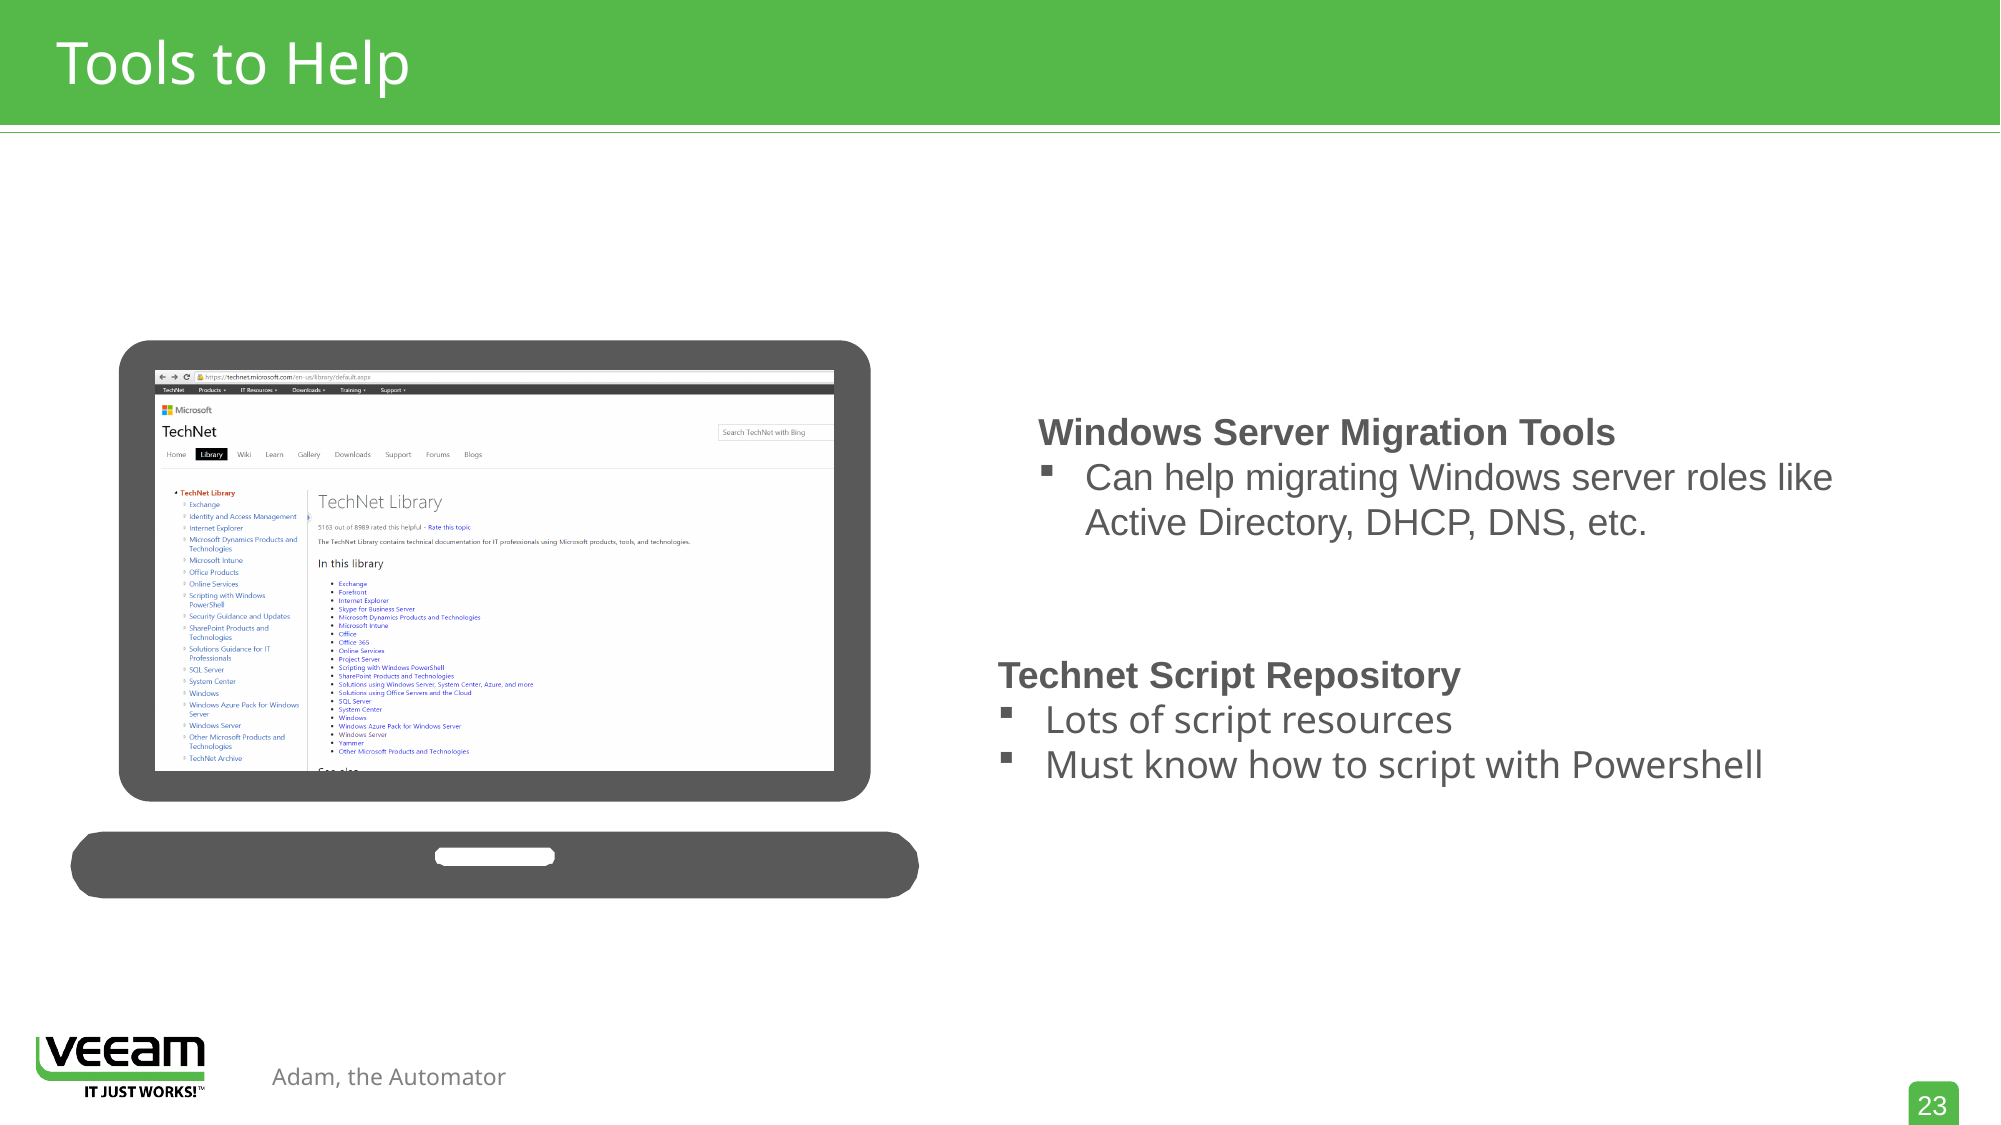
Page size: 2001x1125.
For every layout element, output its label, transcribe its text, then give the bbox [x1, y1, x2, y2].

text_box Windows Server Migration Tools Can help migrating Windows server roles like Active Directory, DHCP, DNS, etc. [1023, 400, 1925, 551]
picture [21, 1022, 219, 1112]
text_box Technet Script Repository Lots of script resources Must know how to script with Powershell [983, 643, 1780, 793]
text_box [117, 339, 872, 803]
picture [154, 370, 834, 771]
slide_number 23 [1895, 1074, 1969, 1125]
title Tools to Help [41, 24, 1766, 107]
text_box [70, 831, 920, 899]
